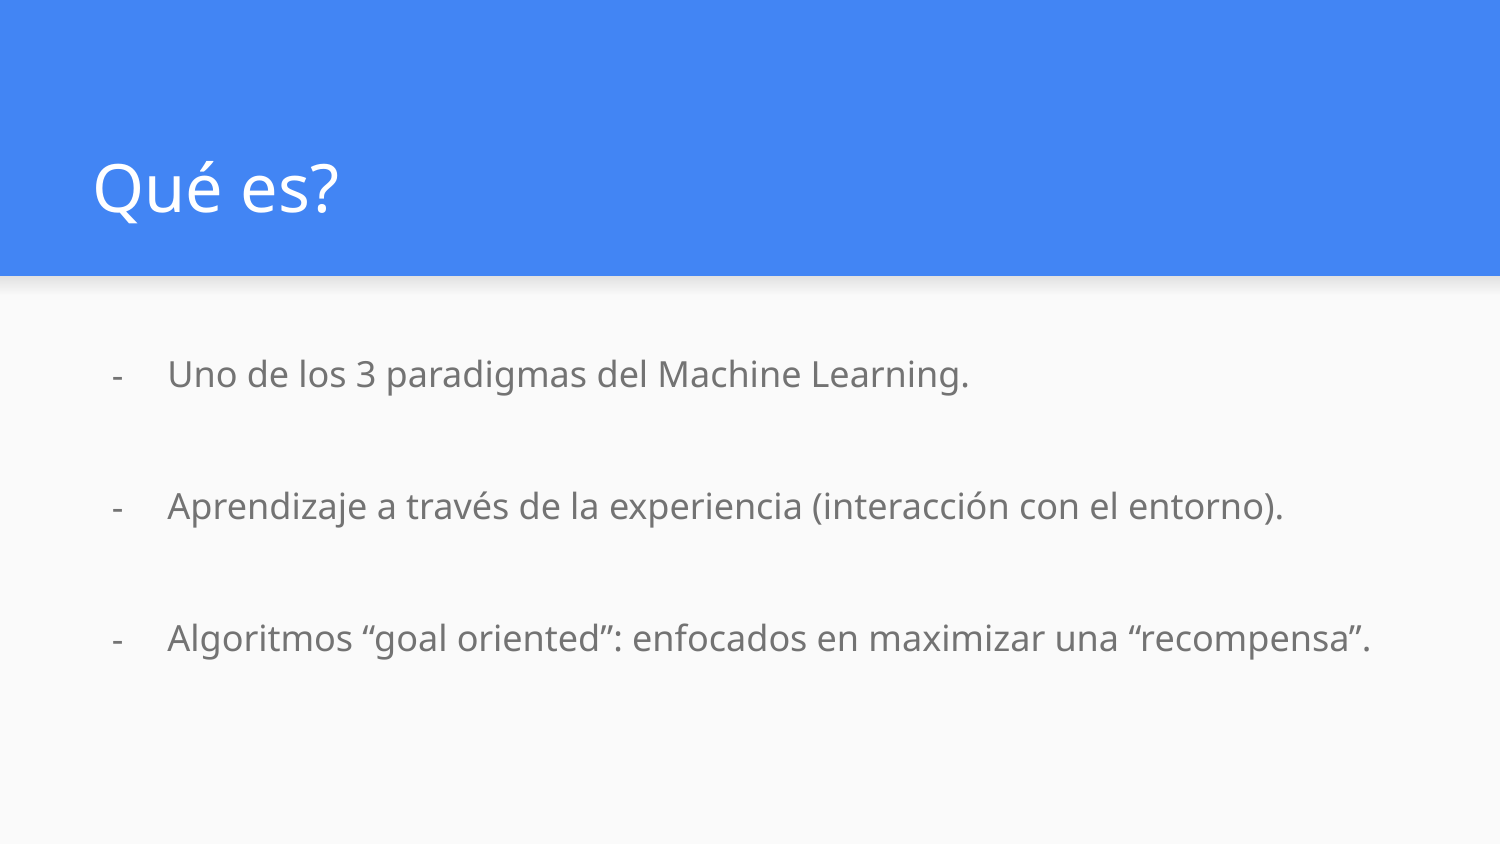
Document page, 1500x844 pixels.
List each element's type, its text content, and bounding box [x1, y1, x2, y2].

list Uno de los 3 paradigmas del Machine Learning. Aprendizaje a través de la experiencia (interacción con el entorno). Algoritmos “goal oriented”: enfocados en maximizar una “recompensa”. [77, 339, 1427, 785]
title Qué es? [77, 121, 1427, 248]
